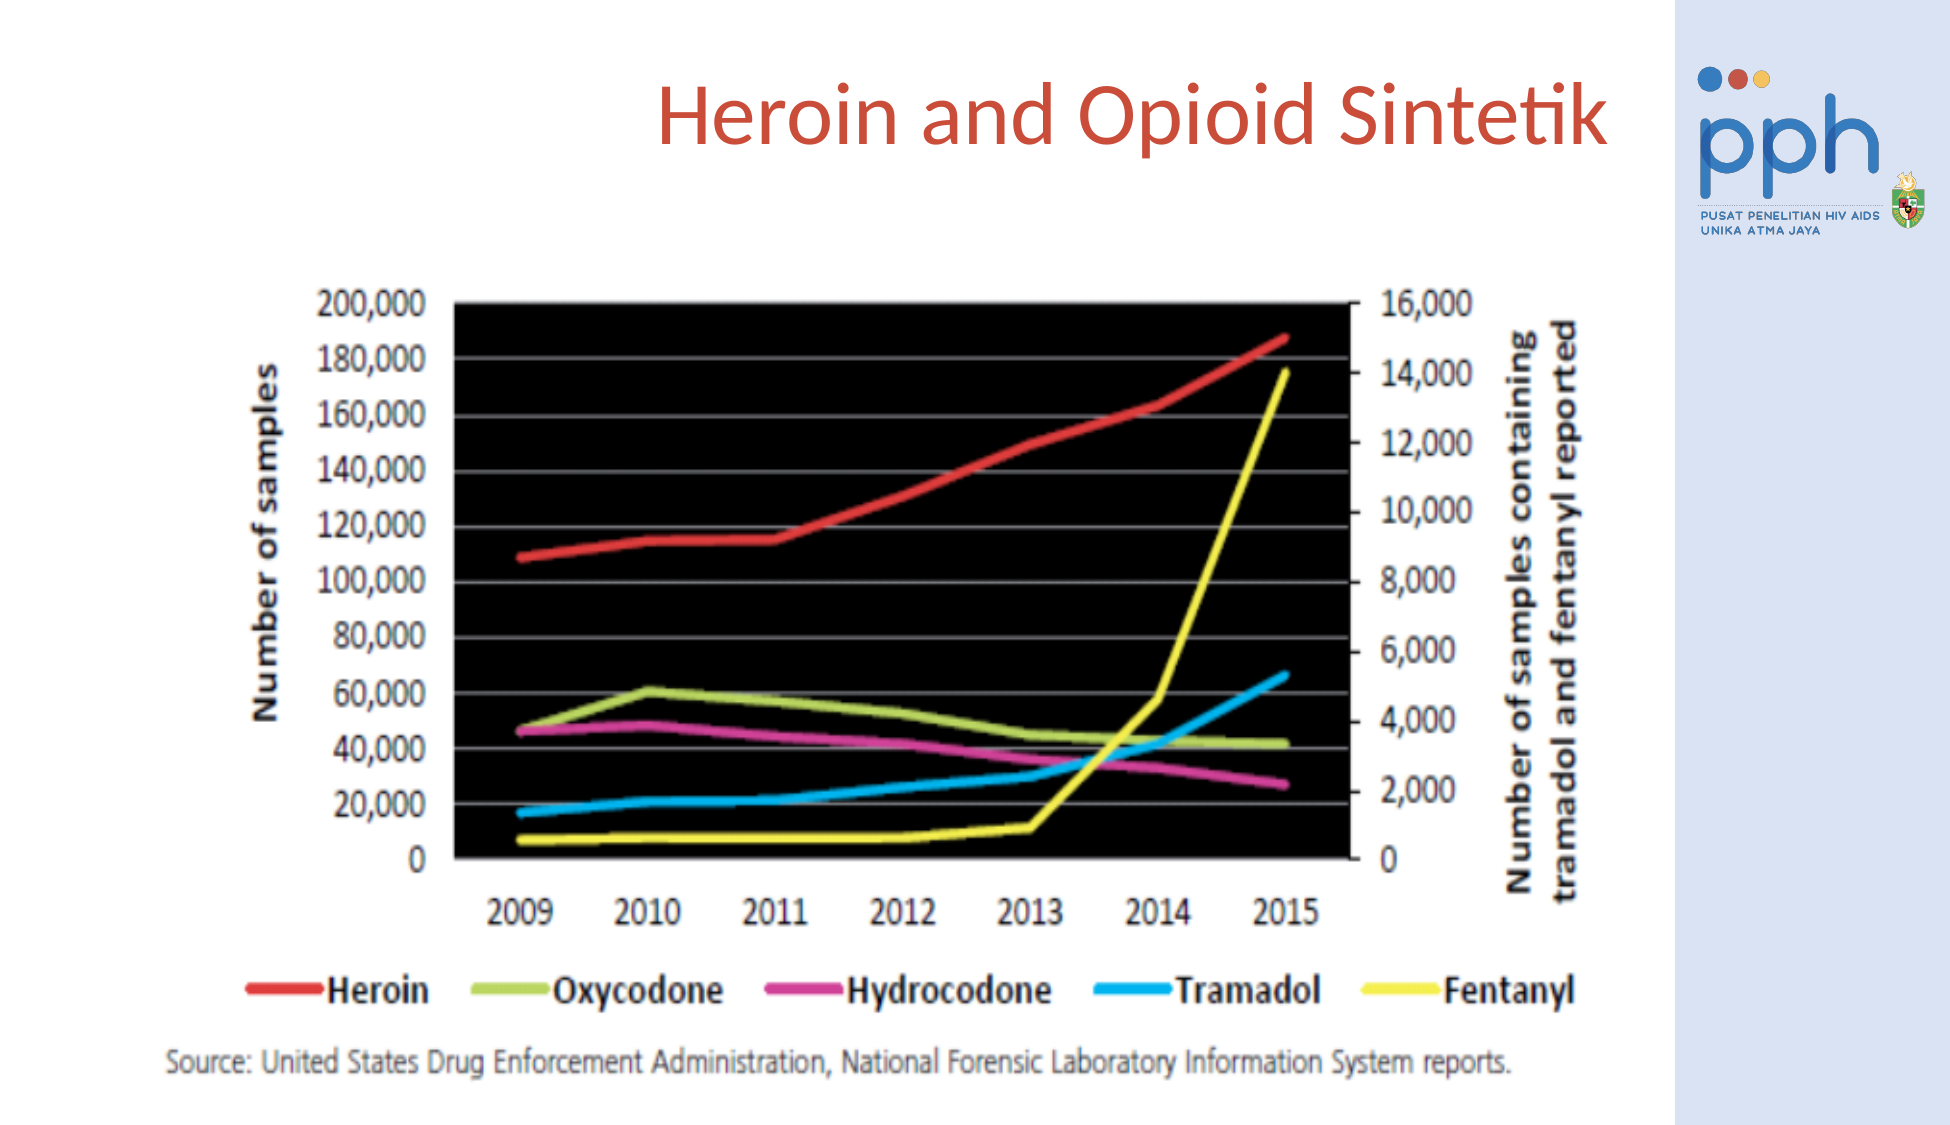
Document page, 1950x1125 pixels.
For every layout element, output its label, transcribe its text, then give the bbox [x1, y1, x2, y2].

picture [1657, 56, 1933, 243]
picture [134, 277, 1626, 1090]
title Heroin and Opioid Sintetik [134, 59, 1625, 188]
